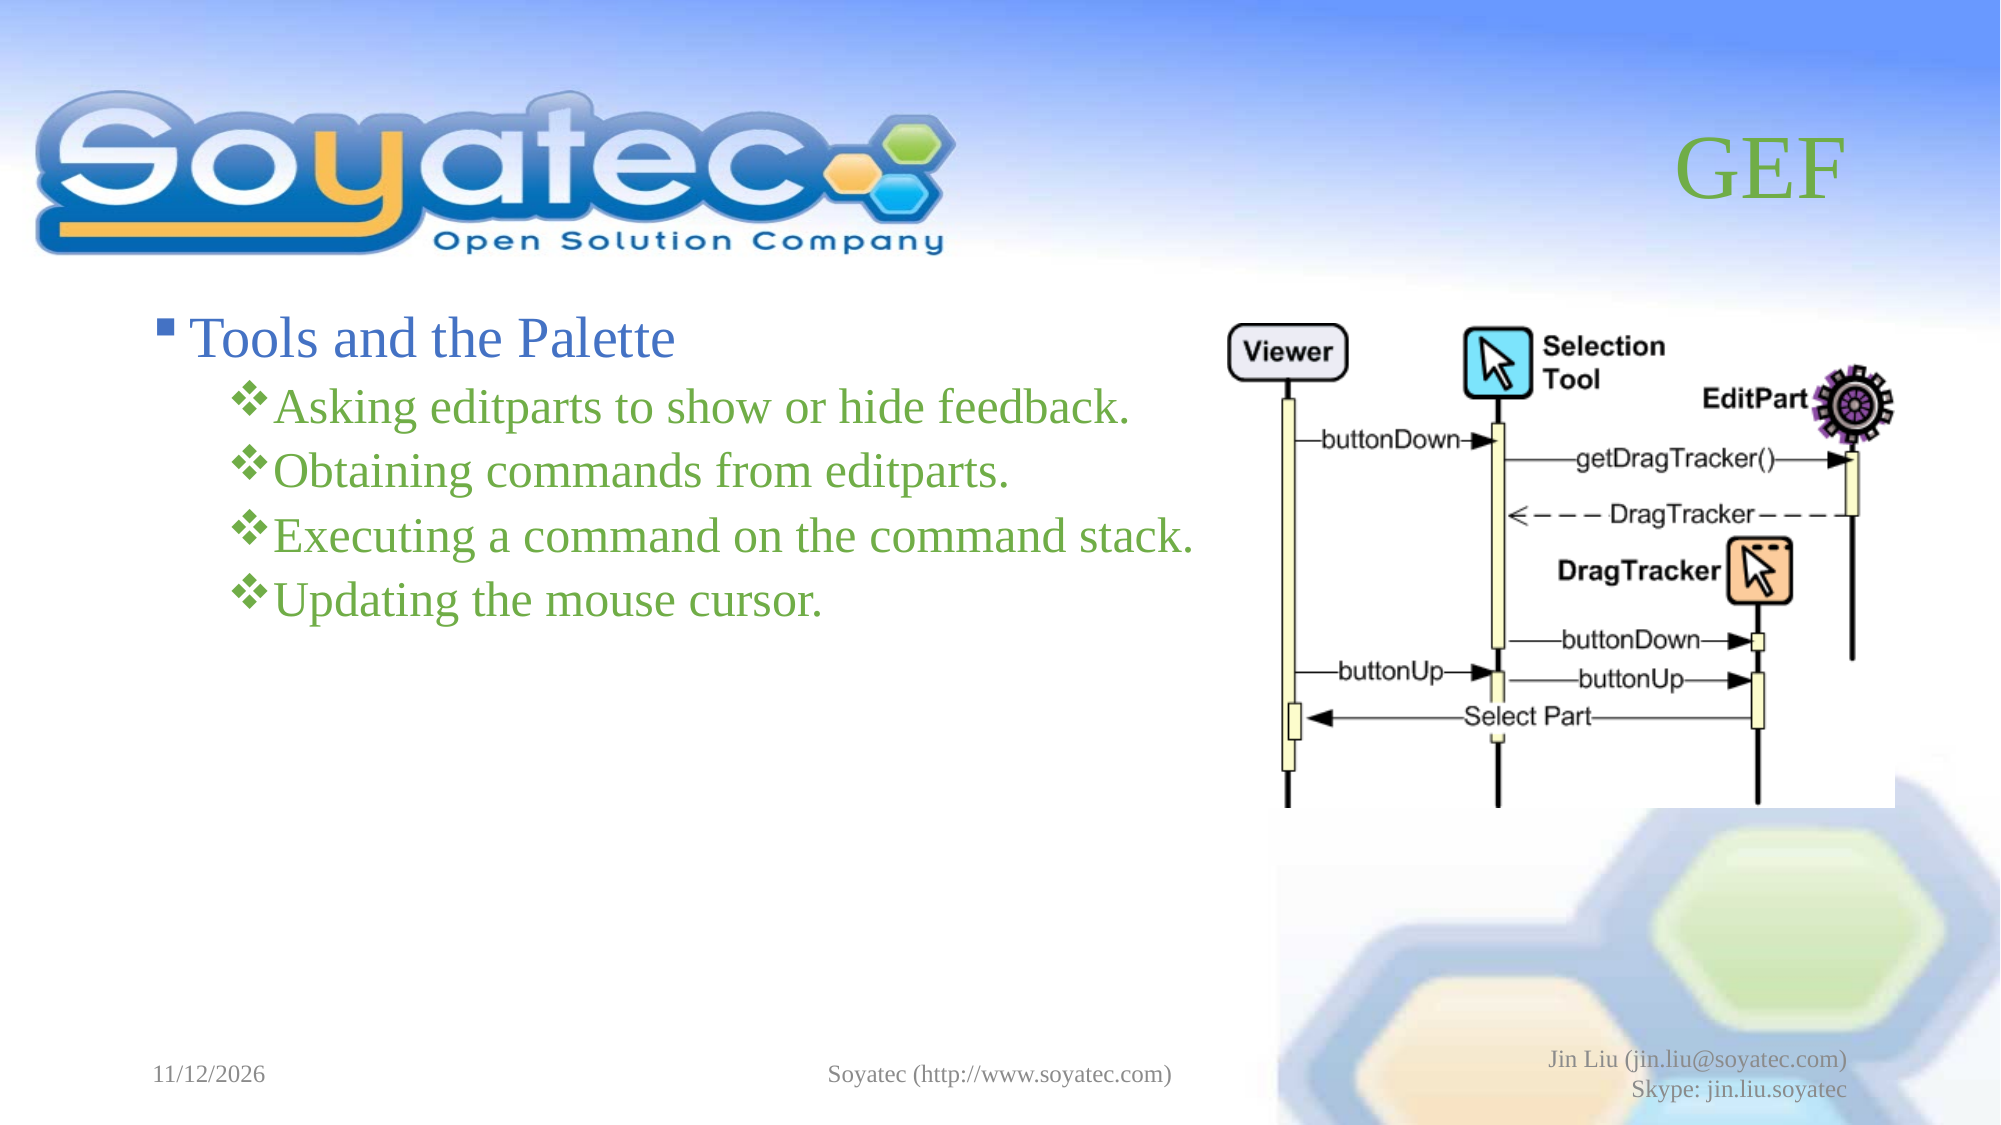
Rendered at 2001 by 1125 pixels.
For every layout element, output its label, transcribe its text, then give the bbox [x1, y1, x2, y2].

slide_number Jin Liu (jin.liu@soyatec.com) Skype: jin.liu.soyatec [1412, 1042, 1863, 1103]
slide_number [137, 1042, 588, 1103]
picture [0, 0, 2001, 1125]
title GEF [968, 59, 1863, 278]
list Tools and the Palette Asking editparts to show or hide feedback. Obtaining commands from editparts. Executing a command on the command stack. Updating the mouse cursor. [137, 299, 1863, 1014]
footer Soyatec (http://www.soyatec.com) [662, 1042, 1338, 1103]
